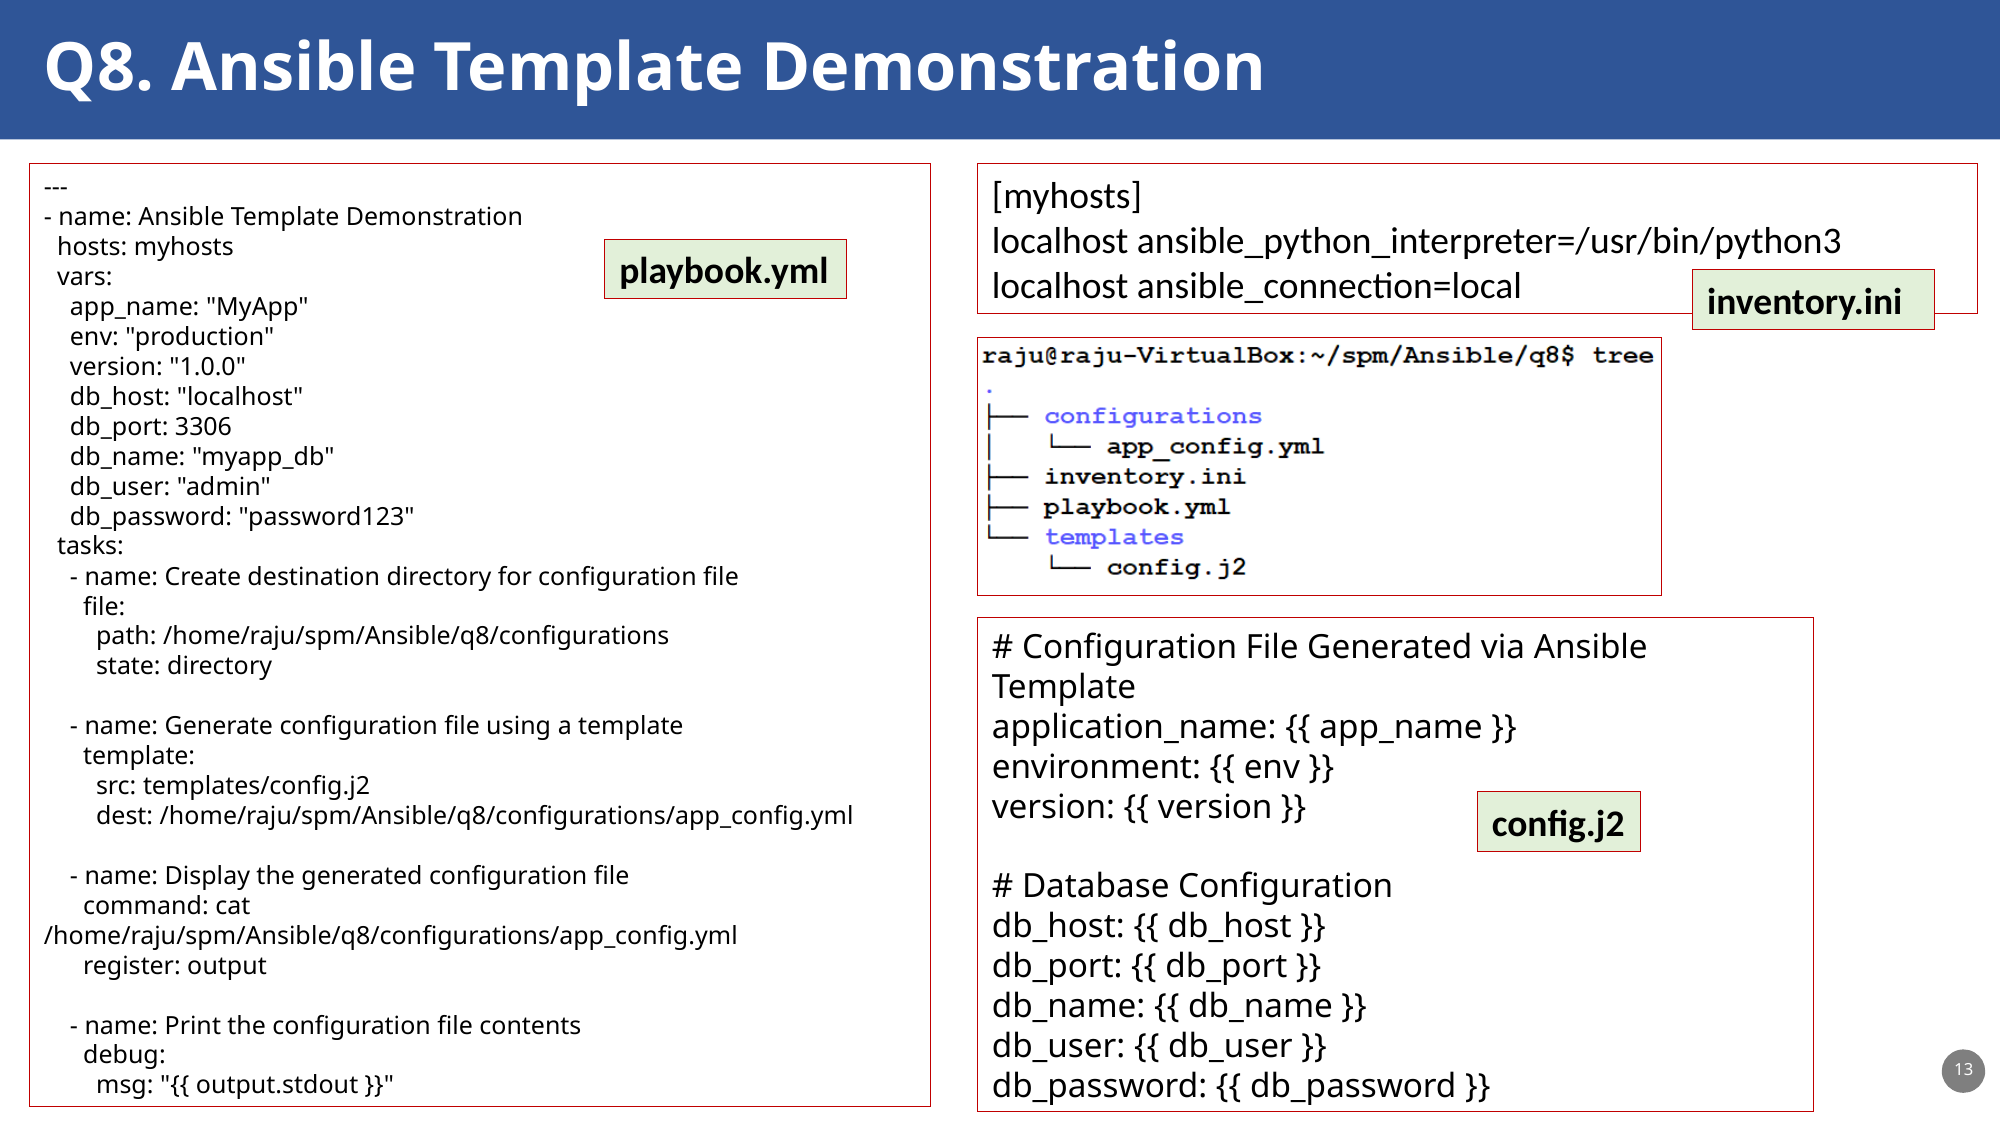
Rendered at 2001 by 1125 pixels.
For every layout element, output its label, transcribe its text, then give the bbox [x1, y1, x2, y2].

text_box playbook.yml [604, 239, 847, 299]
text_box Q8. Ansible Template Demonstration [29, 16, 1599, 112]
text_box # Configuration File Generated via Ansible Template application_name: {{ app_name }} environment: {{ env }} version: {{ version }} # Database Configuration db_host: {{ db_host }} db_port: {{ db_port }} db_name: {{ db_name }} db_user: {{ db_user }} db_password: {{ db_password }} [977, 617, 1814, 1112]
text_box config.j2 [1477, 791, 1641, 852]
picture [977, 337, 1662, 596]
text_box [0, 0, 2000, 140]
text_box inventory.ini [1692, 269, 1935, 330]
text_box [myhosts] localhost ansible_python_interpreter=/usr/bin/python3 localhost ansible_connection=local [977, 163, 1978, 314]
text_box --- - name: Ansible Template Demonstration hosts: myhosts vars: app_name: "MyApp" env: "production" version: "1.0.0" db_host: "localhost" db_port: 3306 db_name: "myapp_db" db_user: "admin" db_password: "password123" tasks: - name: Create destination directory for configuration file file: path: /home/raju/spm/Ansible/q8/configurations state: directory - name: Generate configuration file using a template template: src: templates/config.j2 dest: /home/raju/spm/Ansible/q8/configurations/app_config.yml - name: Display the generated configuration file command: cat /home/raju/spm/Ansible/q8/configurations/app_config.yml register: output - name: Print the configuration file contents debug: msg: "{{ output.stdout }}" [29, 163, 931, 1107]
